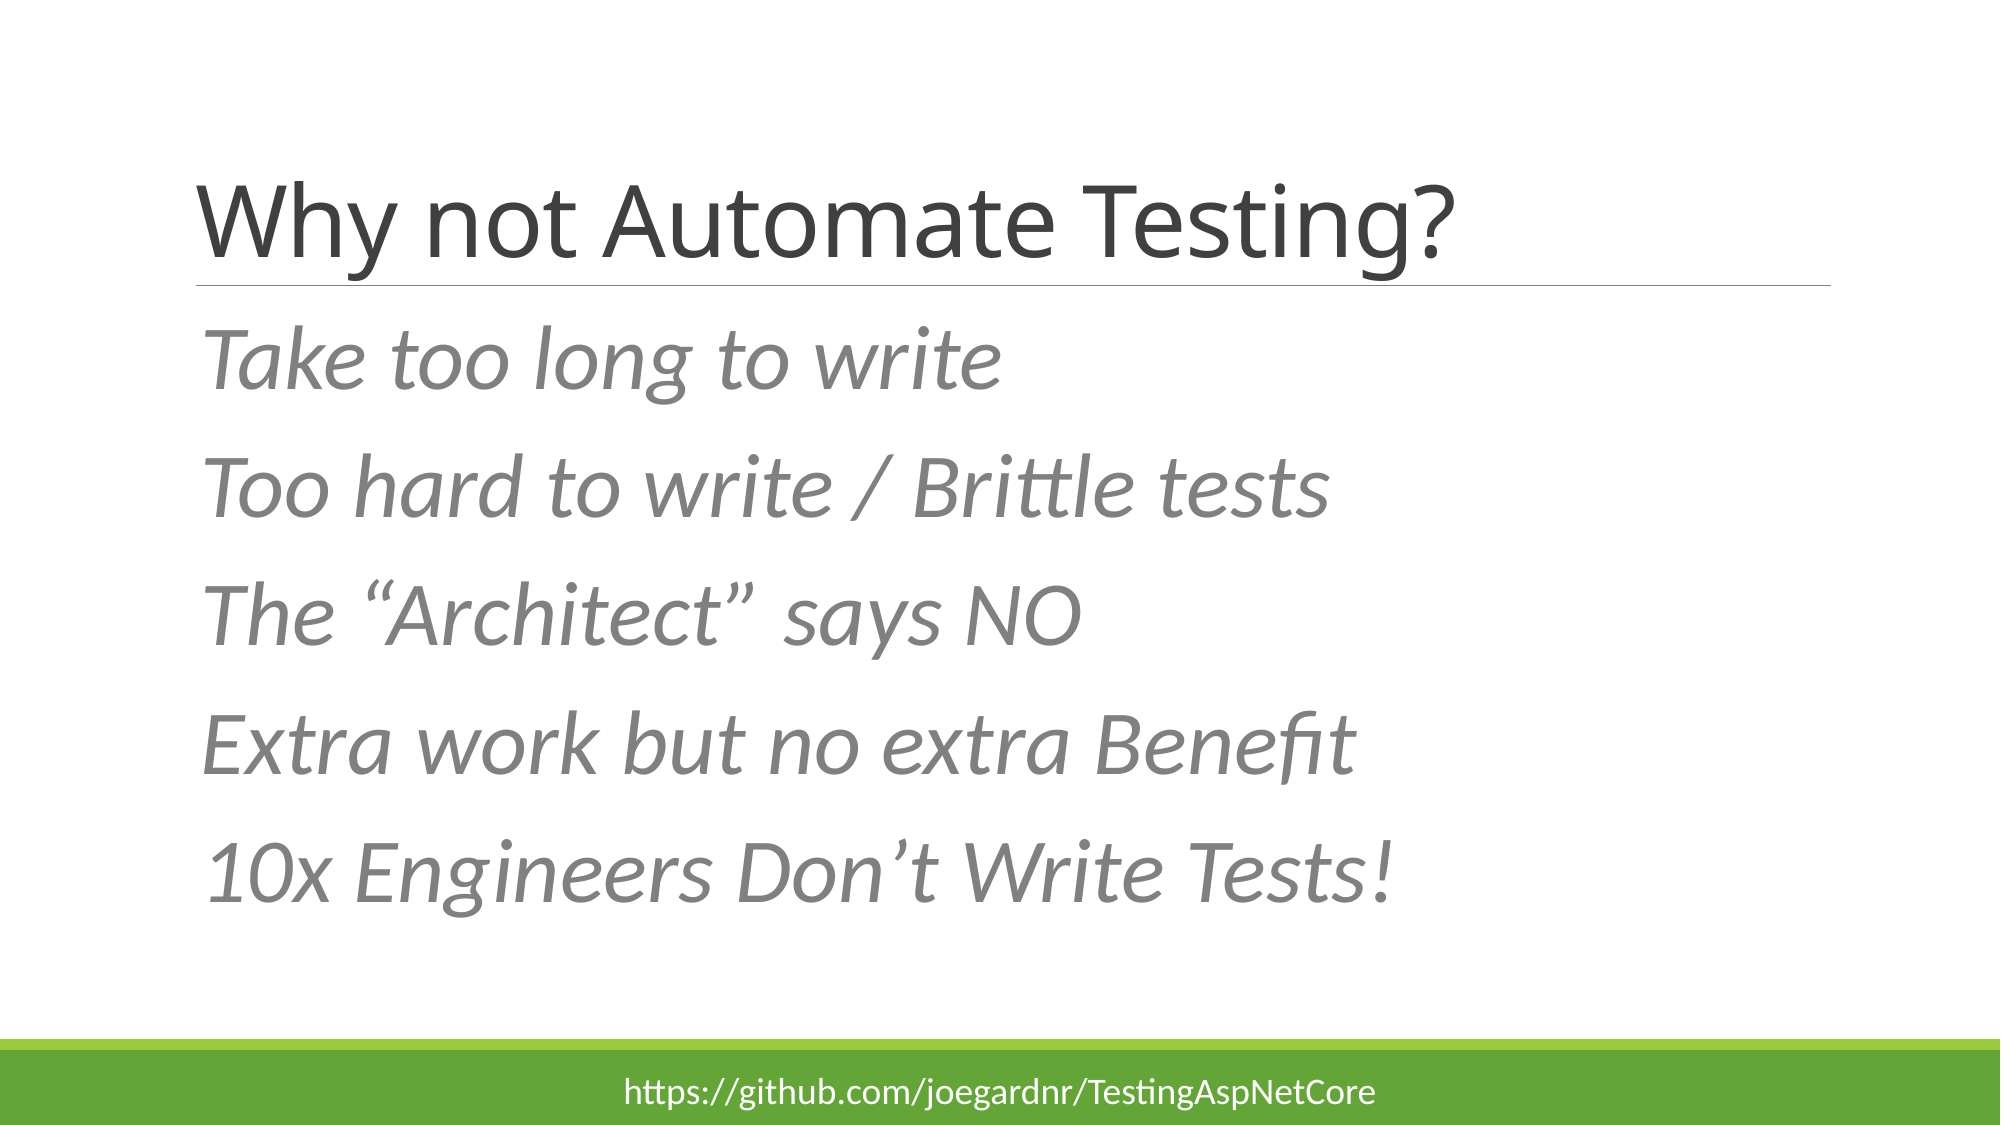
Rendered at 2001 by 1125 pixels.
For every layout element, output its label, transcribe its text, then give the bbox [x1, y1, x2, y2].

list Take too long to write Too hard to write / Brittle tests The “Architect” says NO Extra work but no extra Benefit 10x Engineers Don’t Write Tests! [180, 302, 1830, 963]
title Why not Automate Testing? [180, 47, 1830, 285]
footer https://github.com/joegardnr/TestingAspNetCore [604, 1059, 1396, 1120]
